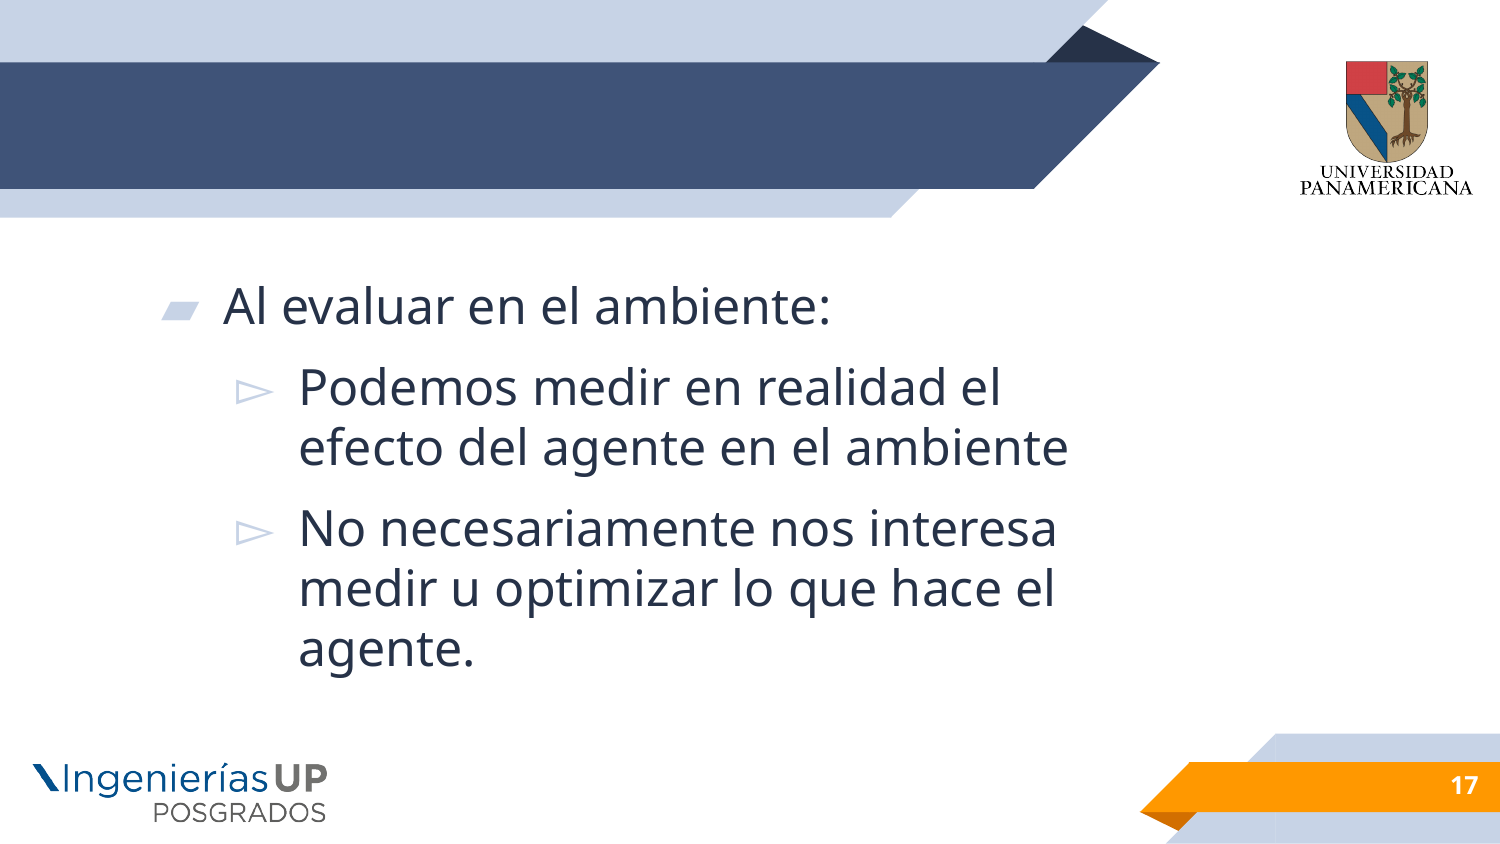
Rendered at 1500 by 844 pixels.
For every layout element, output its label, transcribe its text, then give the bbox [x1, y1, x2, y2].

slide_number 17 [1249, 760, 1494, 813]
picture [15, 737, 344, 844]
list Al evaluar en el ambiente: Podemos medir en realidad el efecto del agente en el ambiente No necesariamente nos interesa medir u optimizar lo que hace el agente. [133, 217, 1140, 734]
picture [1286, 44, 1490, 210]
